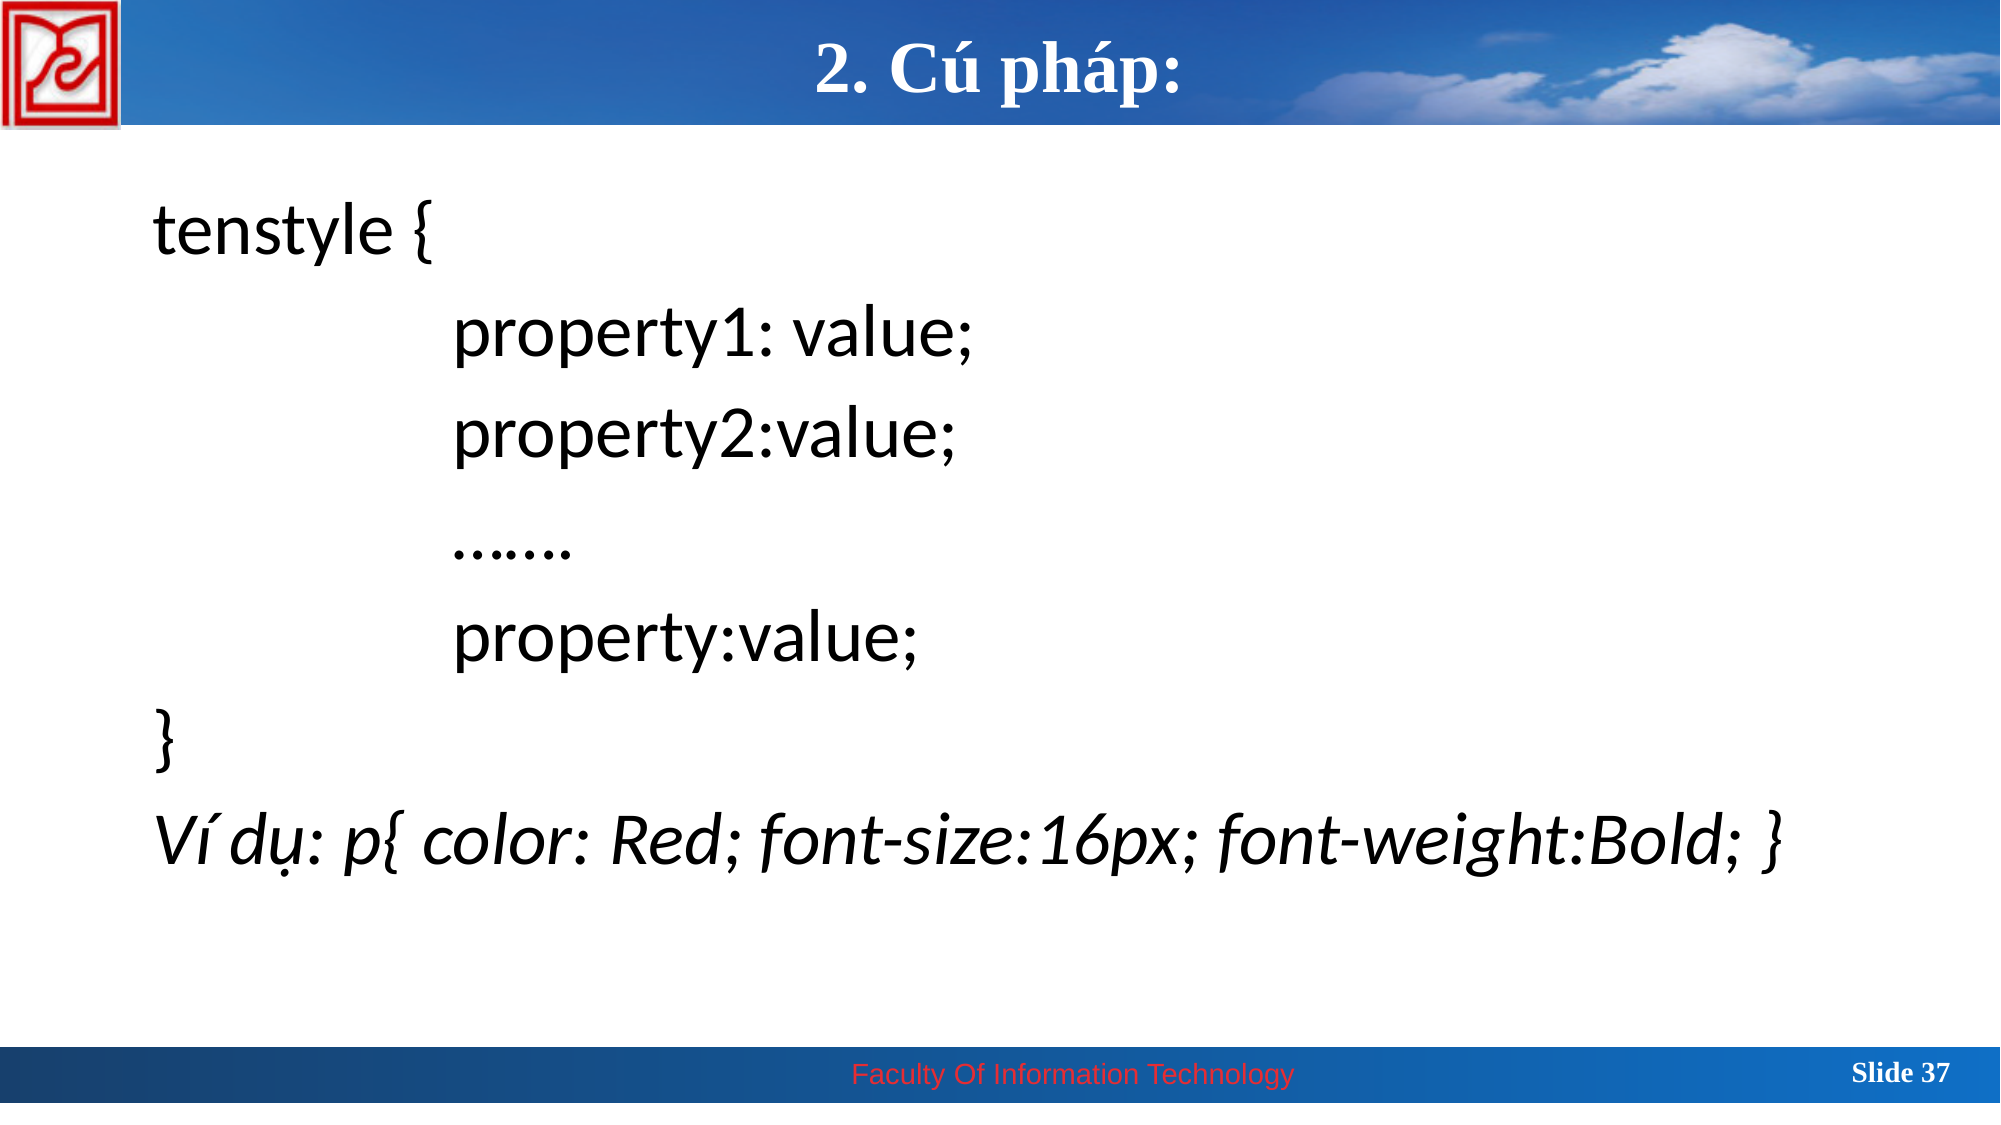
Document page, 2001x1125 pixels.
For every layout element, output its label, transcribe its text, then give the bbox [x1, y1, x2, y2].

text_box 2. Cú pháp: [137, 21, 1863, 117]
picture [0, 0, 2000, 130]
list tenstyle { property1: value; property2:value; ……. property:value; } Ví dụ: p{ color: Red; font-size:16px; font-weight:Bold; } [137, 182, 1940, 1068]
